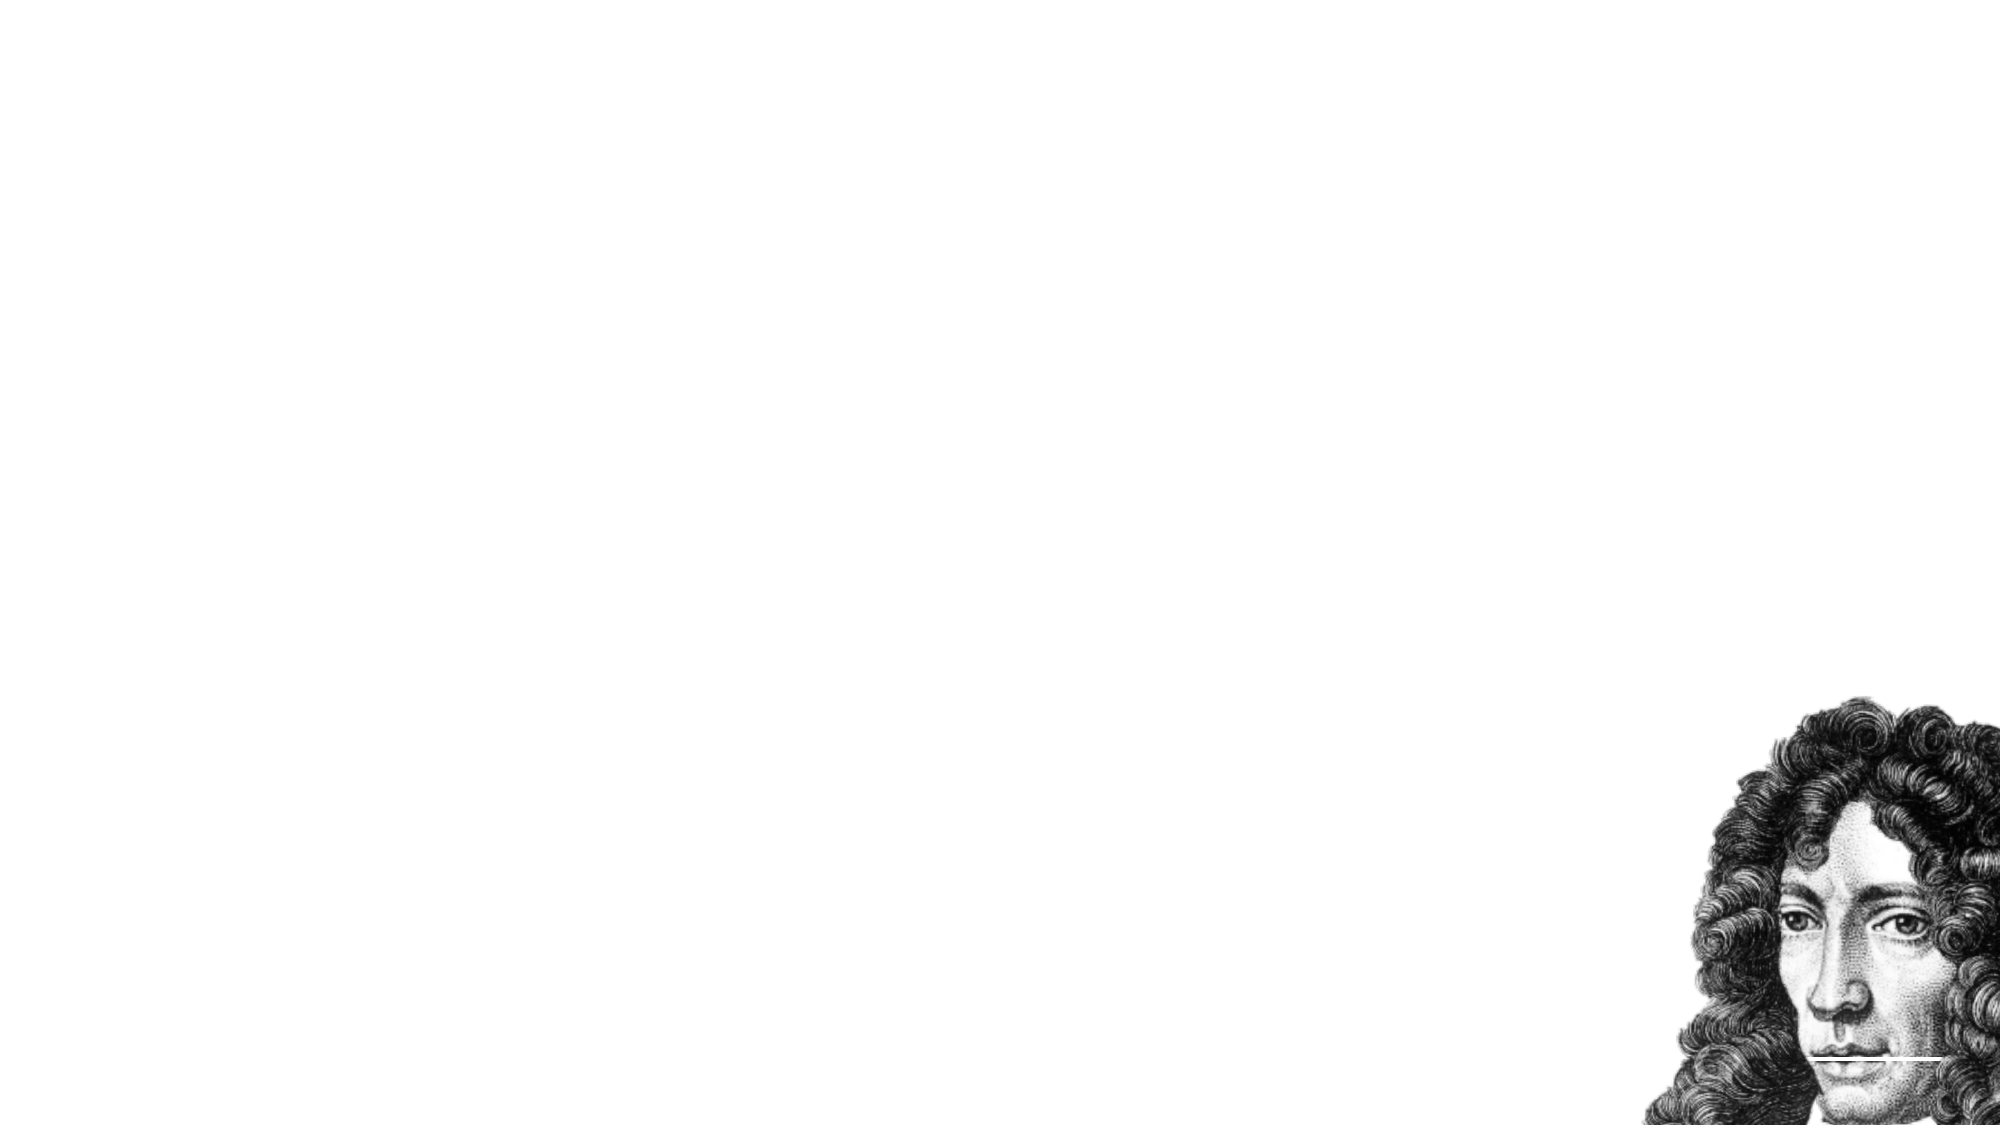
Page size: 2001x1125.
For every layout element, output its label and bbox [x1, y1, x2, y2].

picture [1619, 687, 2001, 1125]
